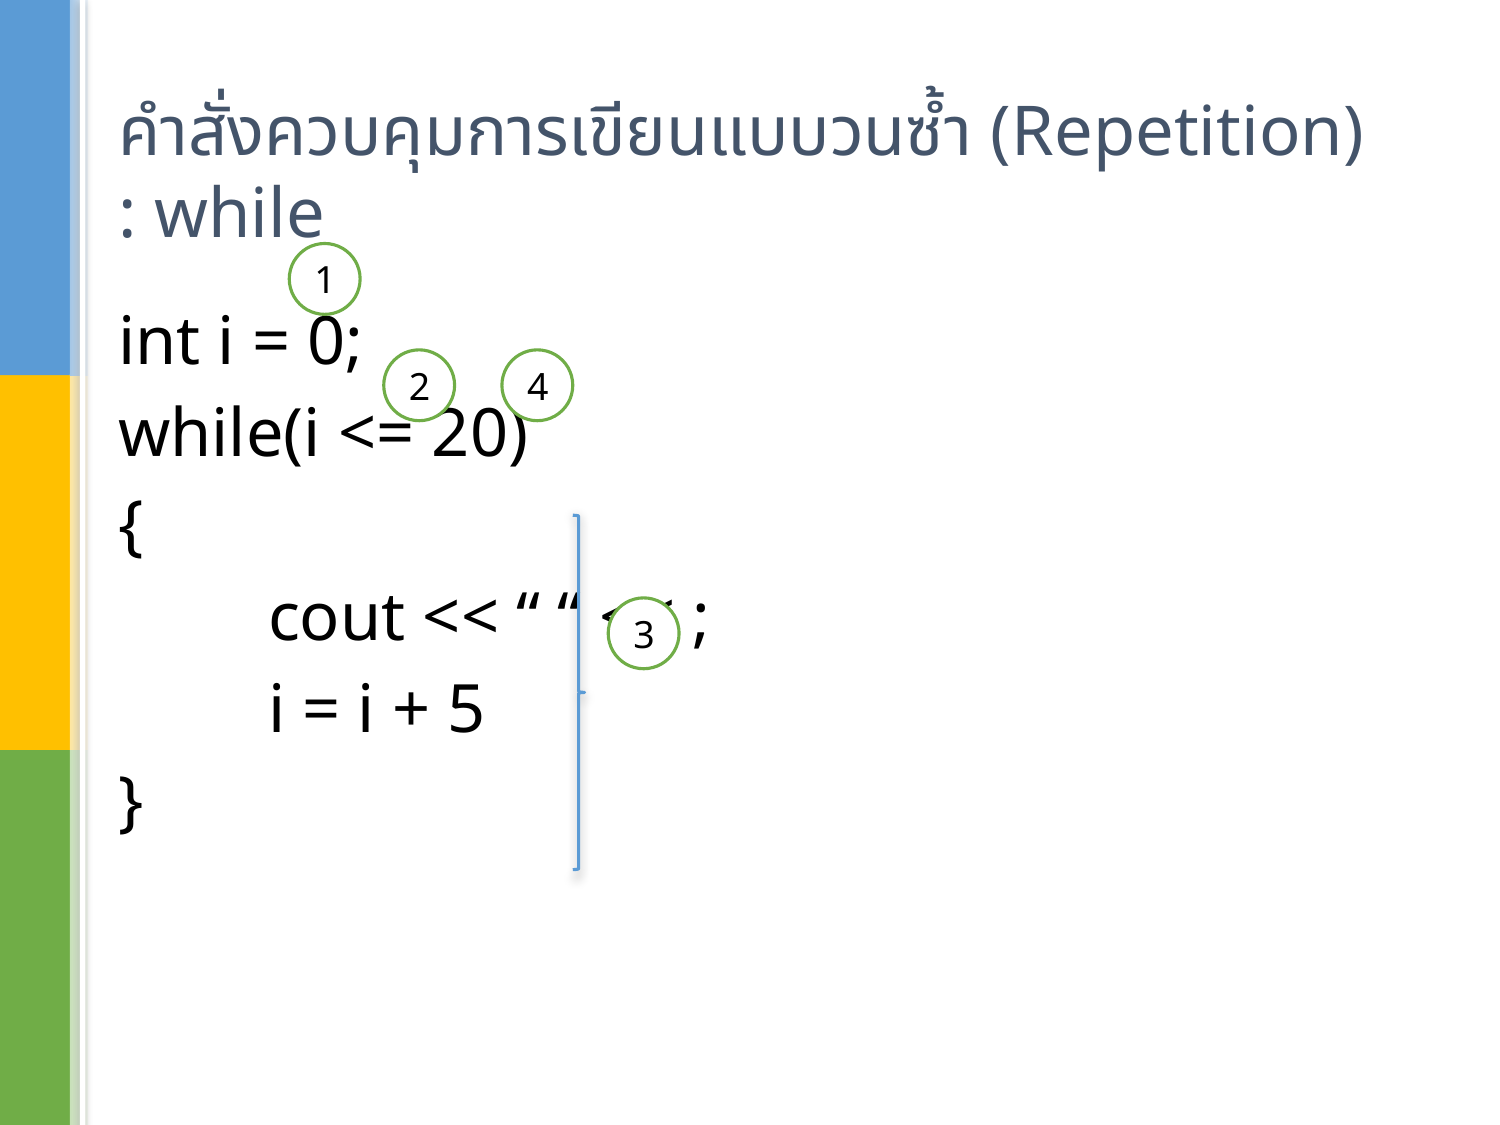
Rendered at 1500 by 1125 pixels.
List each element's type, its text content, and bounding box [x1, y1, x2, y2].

list int i = 0; while(i <= 20) { cout << “ “ << ; i = i + 5 } [103, 299, 1397, 1014]
text_box 3 [606, 596, 681, 671]
title คำสั่งควบคุมการเขียนแบบวนซ้ำ (Repetition) : while [103, 59, 1397, 278]
text_box 1 [287, 241, 362, 316]
text_box 4 [500, 348, 575, 423]
text_box [572, 513, 587, 872]
text_box 2 [382, 348, 457, 423]
